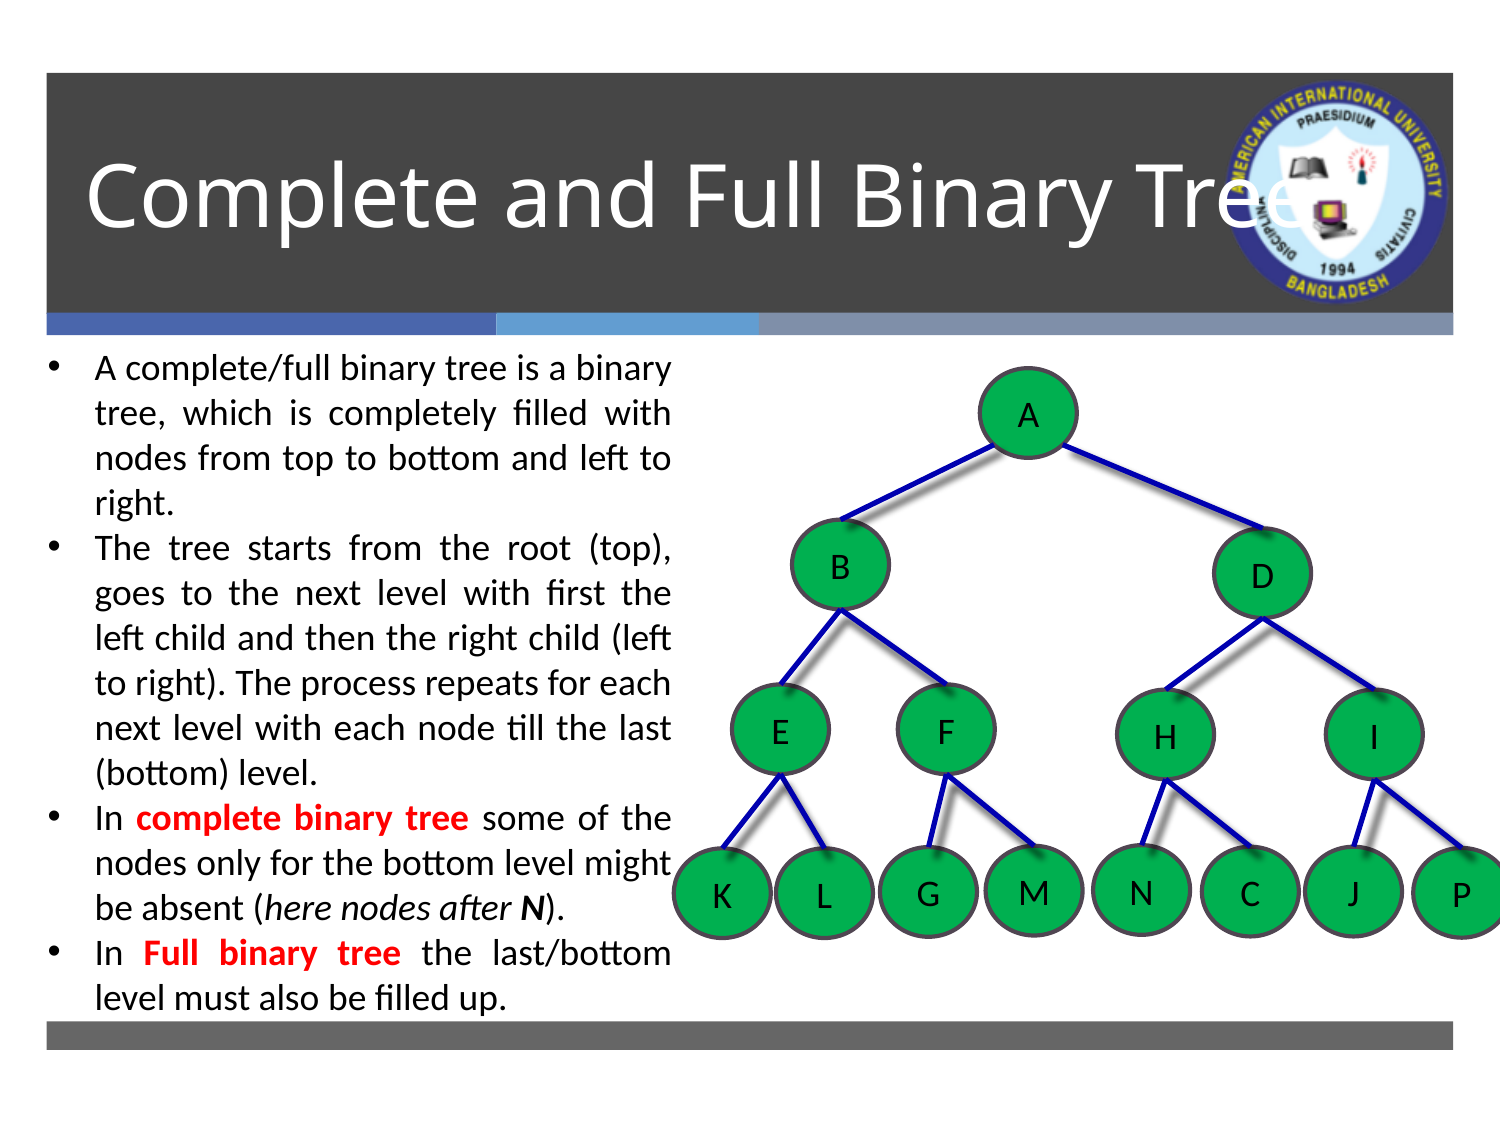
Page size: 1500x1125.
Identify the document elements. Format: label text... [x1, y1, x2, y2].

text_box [1165, 778, 1251, 848]
text_box A complete/full binary tree is a binary tree, which is completely filled with nodes from top to bottom and left to right. The tree starts from the root (top), goes to the next level with first the left child and then the right child (left to right). The process repeats for each next level with each node till the last (bottom) level. In complete binary tree some of the nodes only for the bottom level might be absent (here nodes after N). In Full binary tree the last/bottom level must also be filled up. [32, 335, 688, 1026]
text_box K [671, 847, 773, 941]
picture [1220, 75, 1454, 310]
text_box L [773, 846, 876, 941]
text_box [1373, 778, 1463, 849]
text_box D [1211, 527, 1314, 615]
text_box F [895, 682, 997, 772]
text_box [1262, 617, 1375, 691]
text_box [1353, 778, 1368, 848]
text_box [779, 608, 834, 685]
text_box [1165, 617, 1256, 691]
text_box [721, 773, 781, 849]
text_box H [1114, 688, 1217, 776]
text_box G [877, 845, 980, 939]
text_box M [983, 843, 1085, 938]
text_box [945, 773, 1035, 847]
text_box A [977, 366, 1079, 460]
text_box P [1411, 846, 1500, 940]
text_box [1141, 778, 1159, 846]
text_box I [1323, 688, 1425, 777]
text_box B [789, 518, 892, 606]
text_box N [1090, 843, 1193, 937]
text_box C [1199, 845, 1302, 939]
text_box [927, 773, 940, 848]
text_box J [1302, 845, 1405, 939]
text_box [782, 773, 826, 849]
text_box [839, 608, 947, 685]
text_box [839, 444, 995, 521]
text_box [1062, 444, 1264, 529]
text_box E [729, 682, 832, 771]
title Complete and Full Binary Tree [69, 73, 1351, 253]
